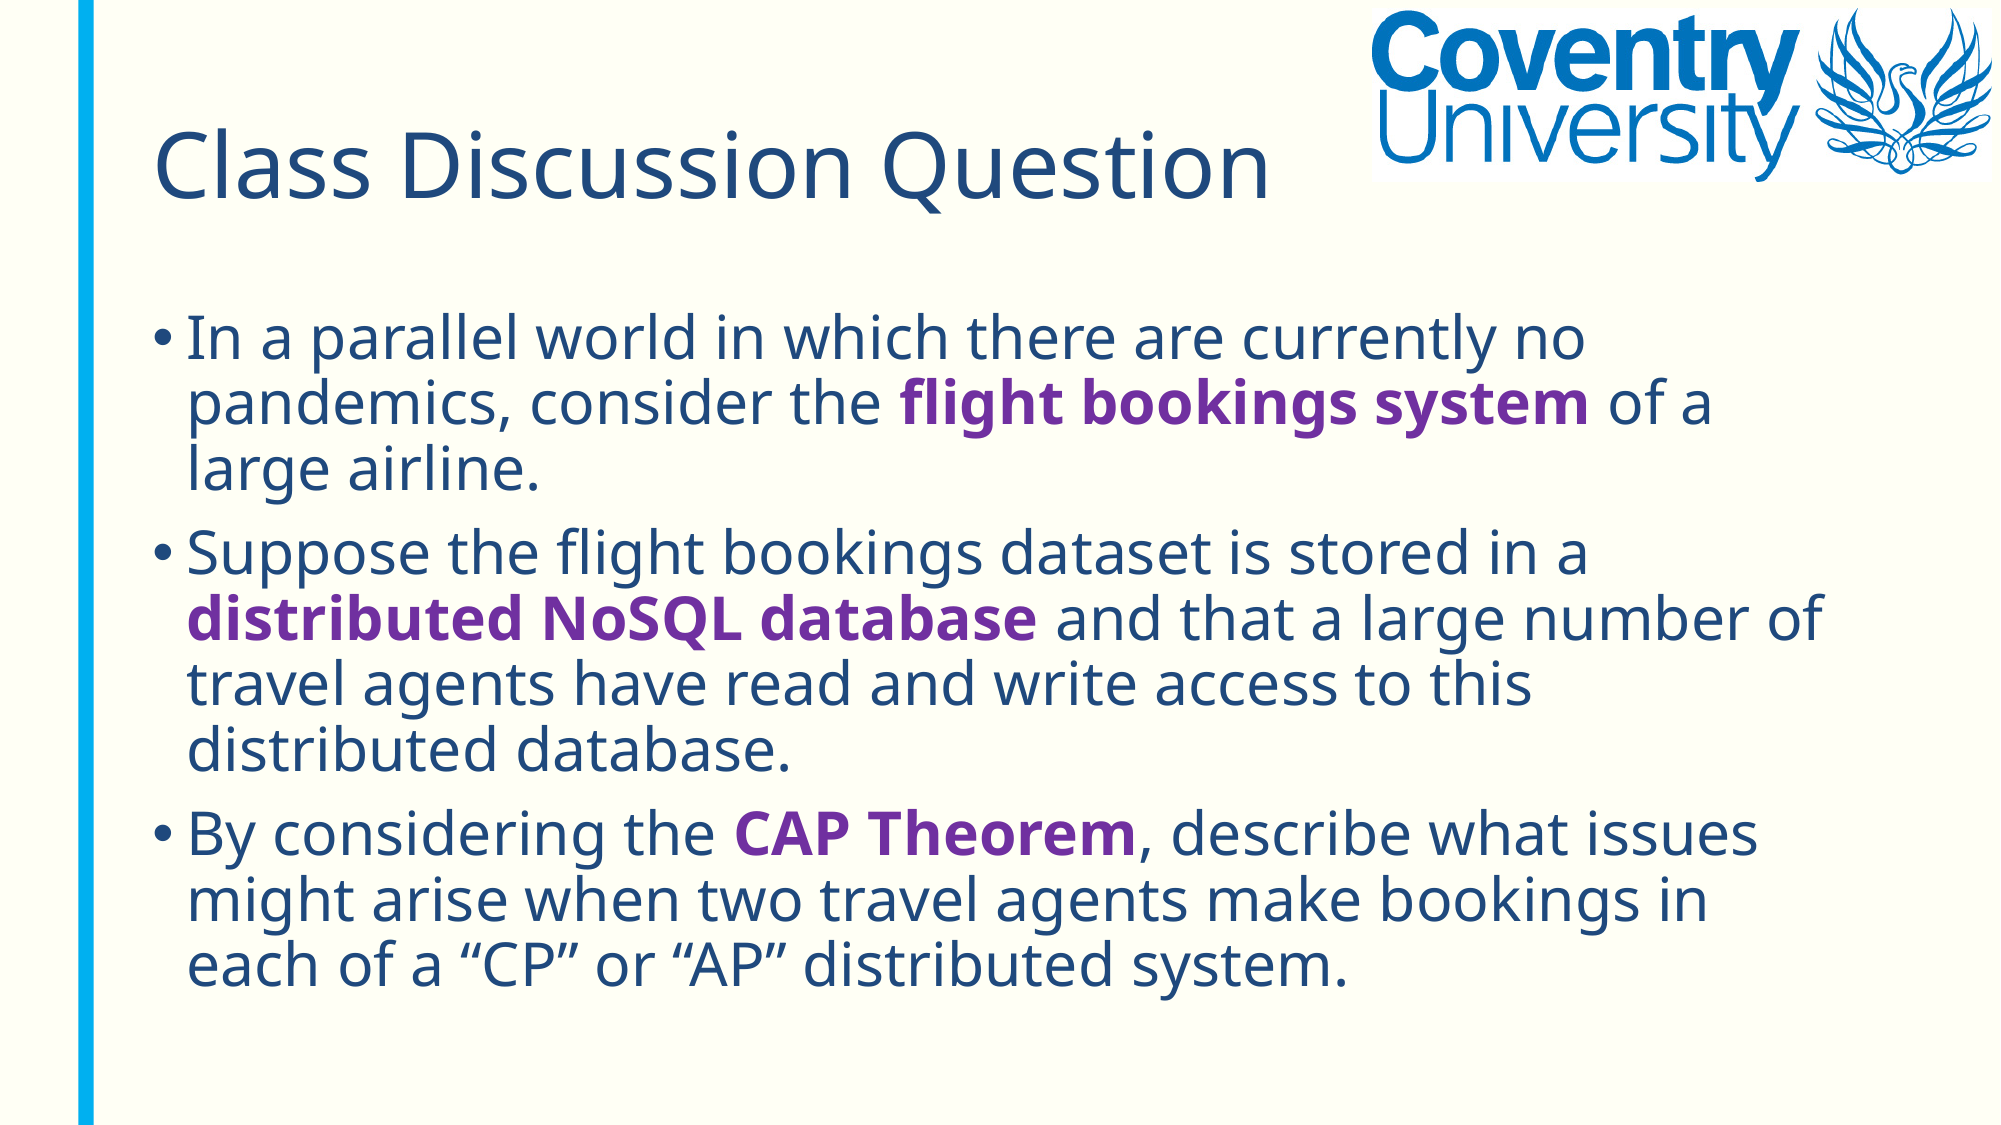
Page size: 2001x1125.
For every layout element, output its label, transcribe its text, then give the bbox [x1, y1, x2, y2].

list In a parallel world in which there are currently no pandemics, consider the flight bookings system of a large airline. Suppose the flight bookings dataset is stored in a distributed NoSQL database and that a large number of travel agents have read and write access to this distributed database. By considering the CAP Theorem, describe what issues might arise when two travel agents make bookings in each of a “CP” or “AP” distributed system. [137, 299, 1863, 1014]
title Class Discussion Question [137, 59, 1863, 278]
picture [1372, 8, 1992, 182]
